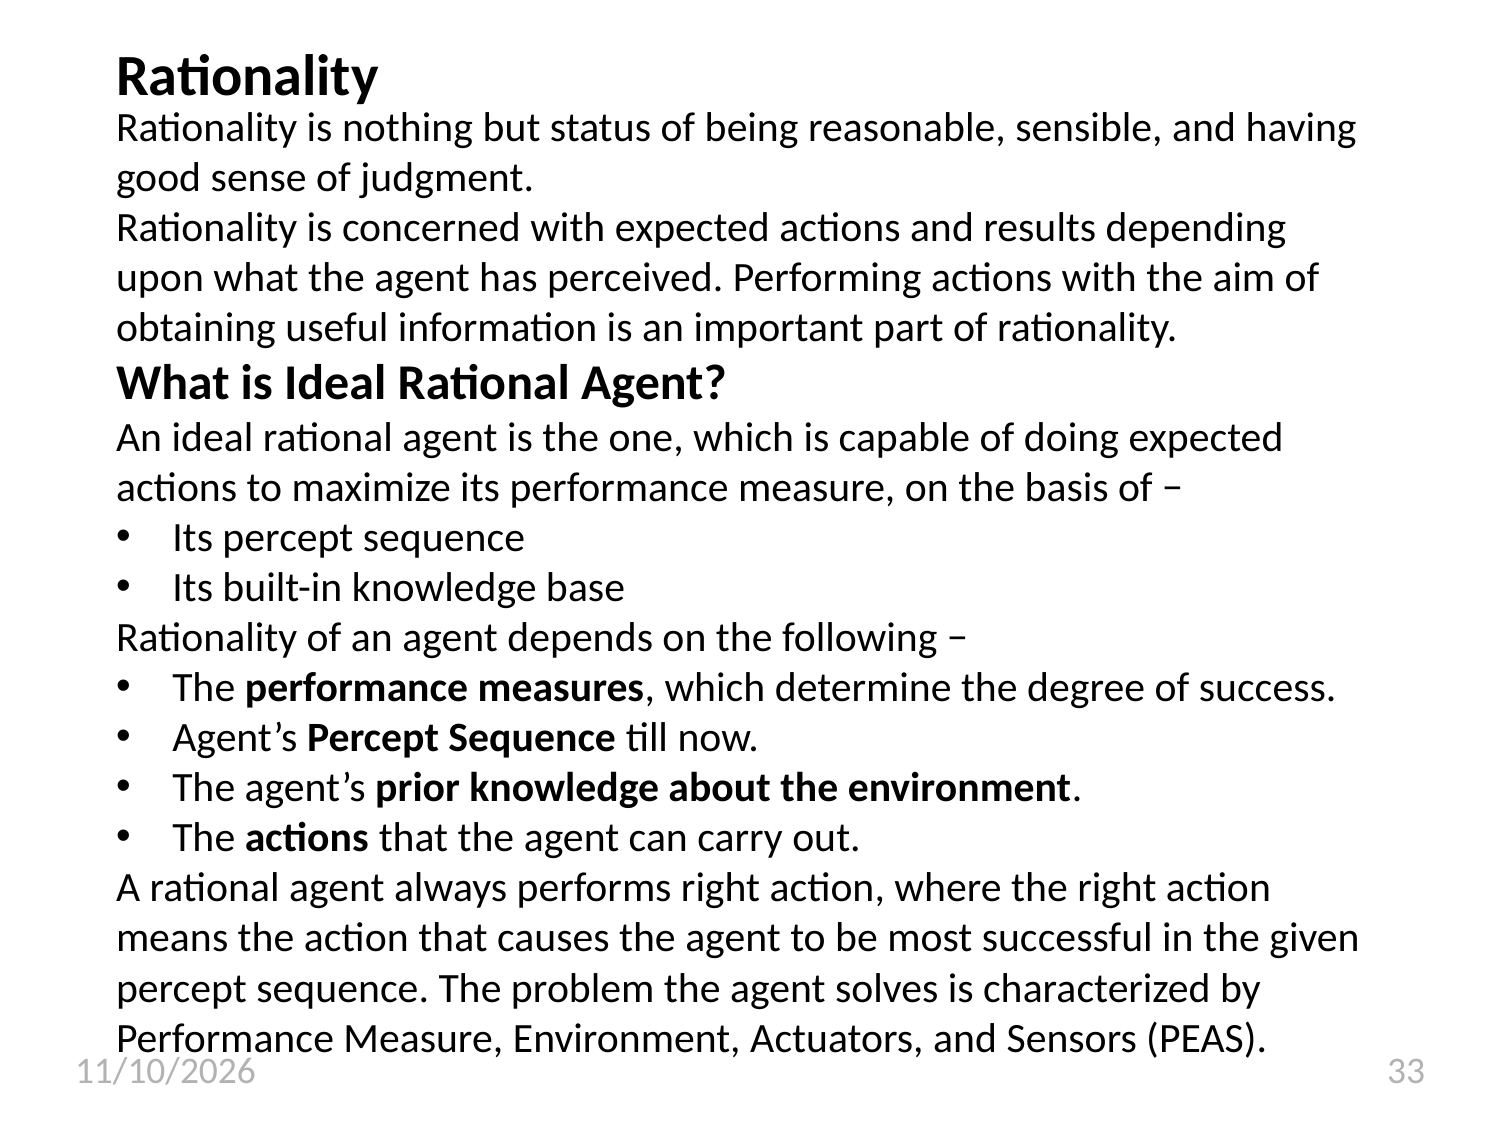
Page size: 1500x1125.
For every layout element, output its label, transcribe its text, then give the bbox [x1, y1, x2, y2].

title Rationality [116, 37, 1293, 99]
slide_number 33 [1080, 1046, 1425, 1103]
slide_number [75, 1046, 420, 1103]
list Rationality is nothing but status of being reasonable, sensible, and having good sense of judgment. Rationality is concerned with expected actions and results depending upon what the agent has perceived. Performing actions with the aim of obtaining useful information is an important part of rationality. What is Ideal Rational Agent? An ideal rational agent is the one, which is capable of doing expected actions to maximize its performance measure, on the basis of − Its percept sequence Its built-in knowledge base Rationality of an agent depends on the following − The performance measures, which determine the degree of success. Agent’s Percept Sequence till now. The agent’s prior knowledge about the environment. The actions that the agent can carry out. A rational agent always performs right action, where the right action means the action that causes the agent to be most successful in the given percept sequence. The problem the agent solves is characterized by Performance Measure, Environment, Actuators, and Sensors (PEAS). [116, 99, 1384, 1108]
